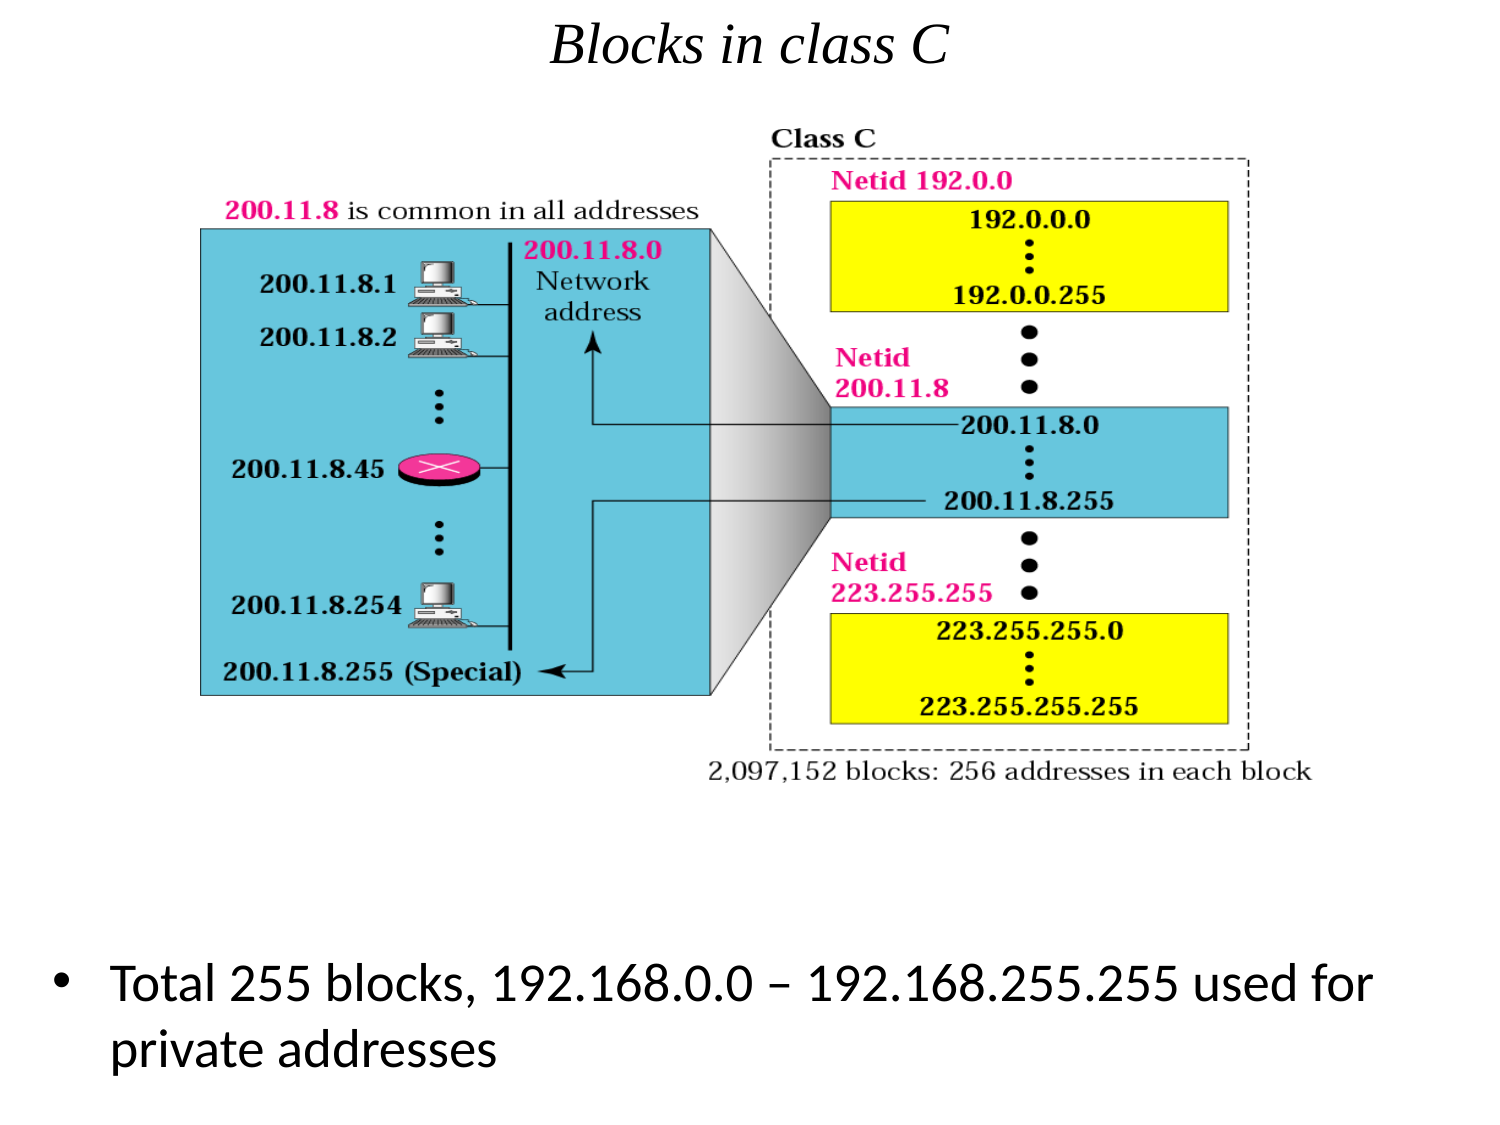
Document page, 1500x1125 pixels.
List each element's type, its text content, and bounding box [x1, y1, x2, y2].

picture [199, 124, 1313, 788]
title Blocks in class C [75, 0, 1425, 80]
list Total 255 blocks, 192.168.0.0 – 192.168.255.255 used for private addresses [37, 162, 1438, 1088]
